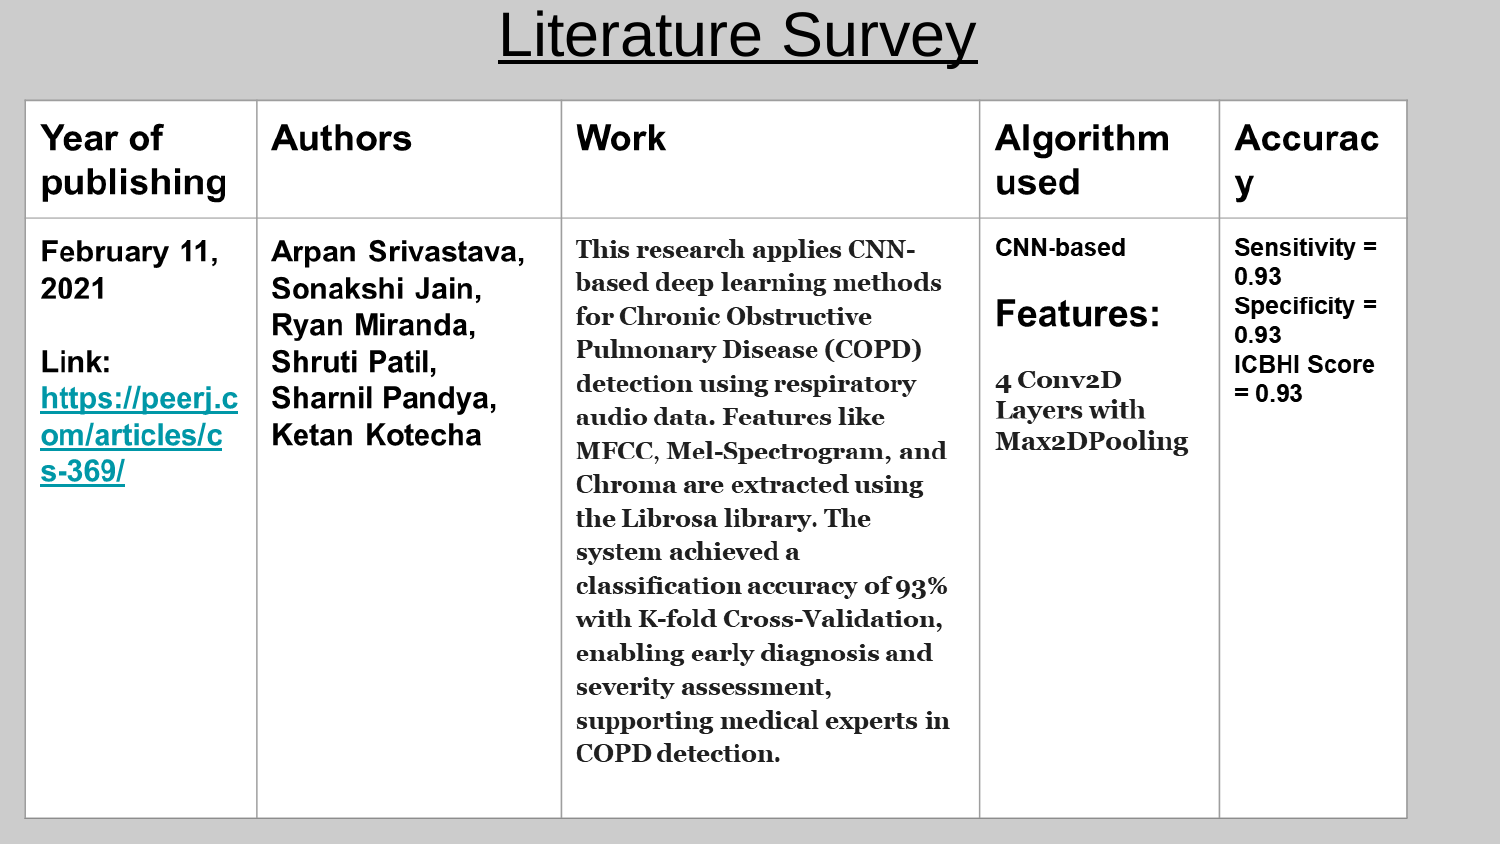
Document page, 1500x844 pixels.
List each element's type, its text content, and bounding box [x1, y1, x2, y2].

picture [24, 99, 1408, 819]
text_box Literature Survey [39, 0, 1437, 75]
